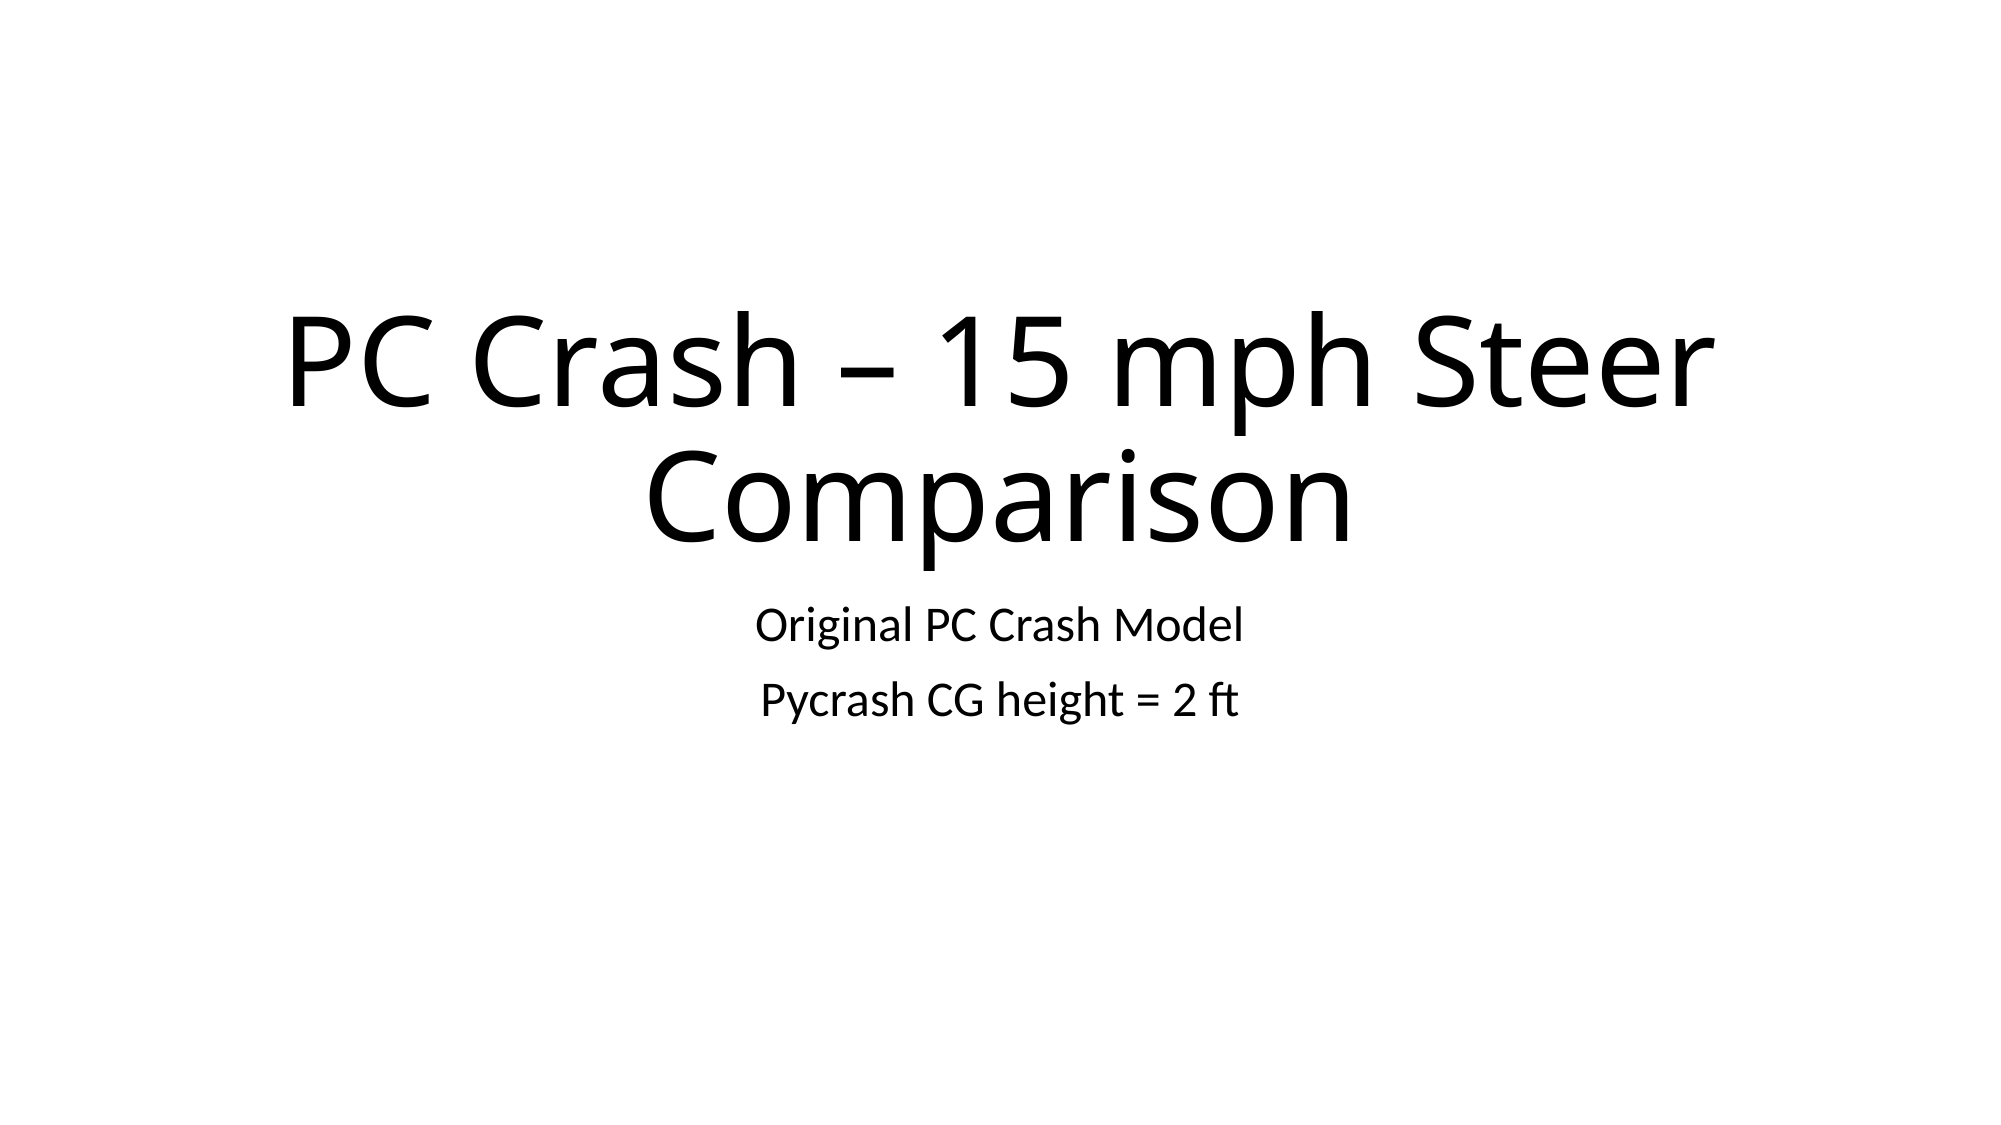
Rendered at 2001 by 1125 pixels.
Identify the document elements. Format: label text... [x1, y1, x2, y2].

text_box Original PC Crash Model Pycrash CG height = 2 ft [249, 590, 1750, 863]
text_box PC Crash – 15 mph Steer Comparison [249, 184, 1750, 576]
